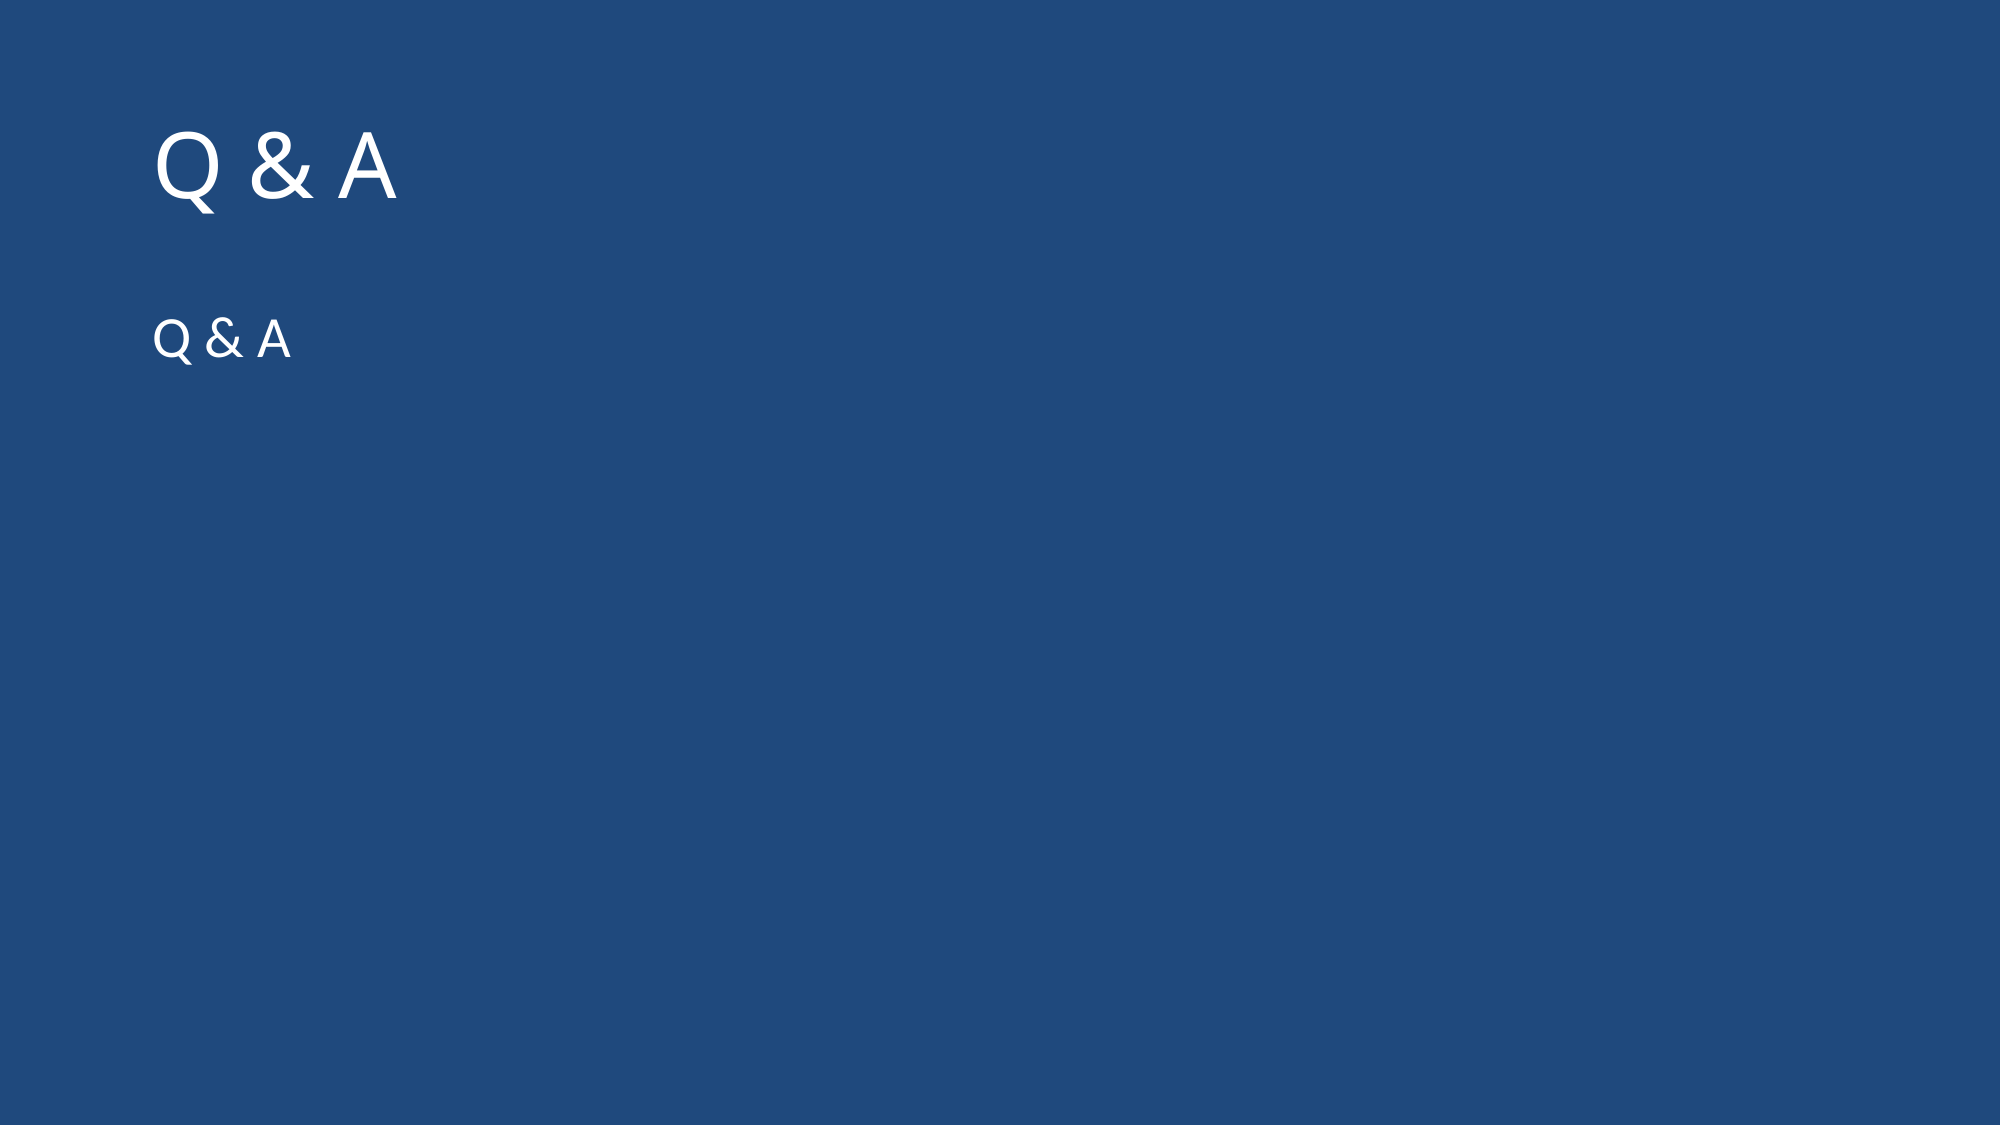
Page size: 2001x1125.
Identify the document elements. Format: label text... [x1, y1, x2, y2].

title Q & A [137, 59, 1863, 278]
list Q & A [137, 299, 1863, 1014]
